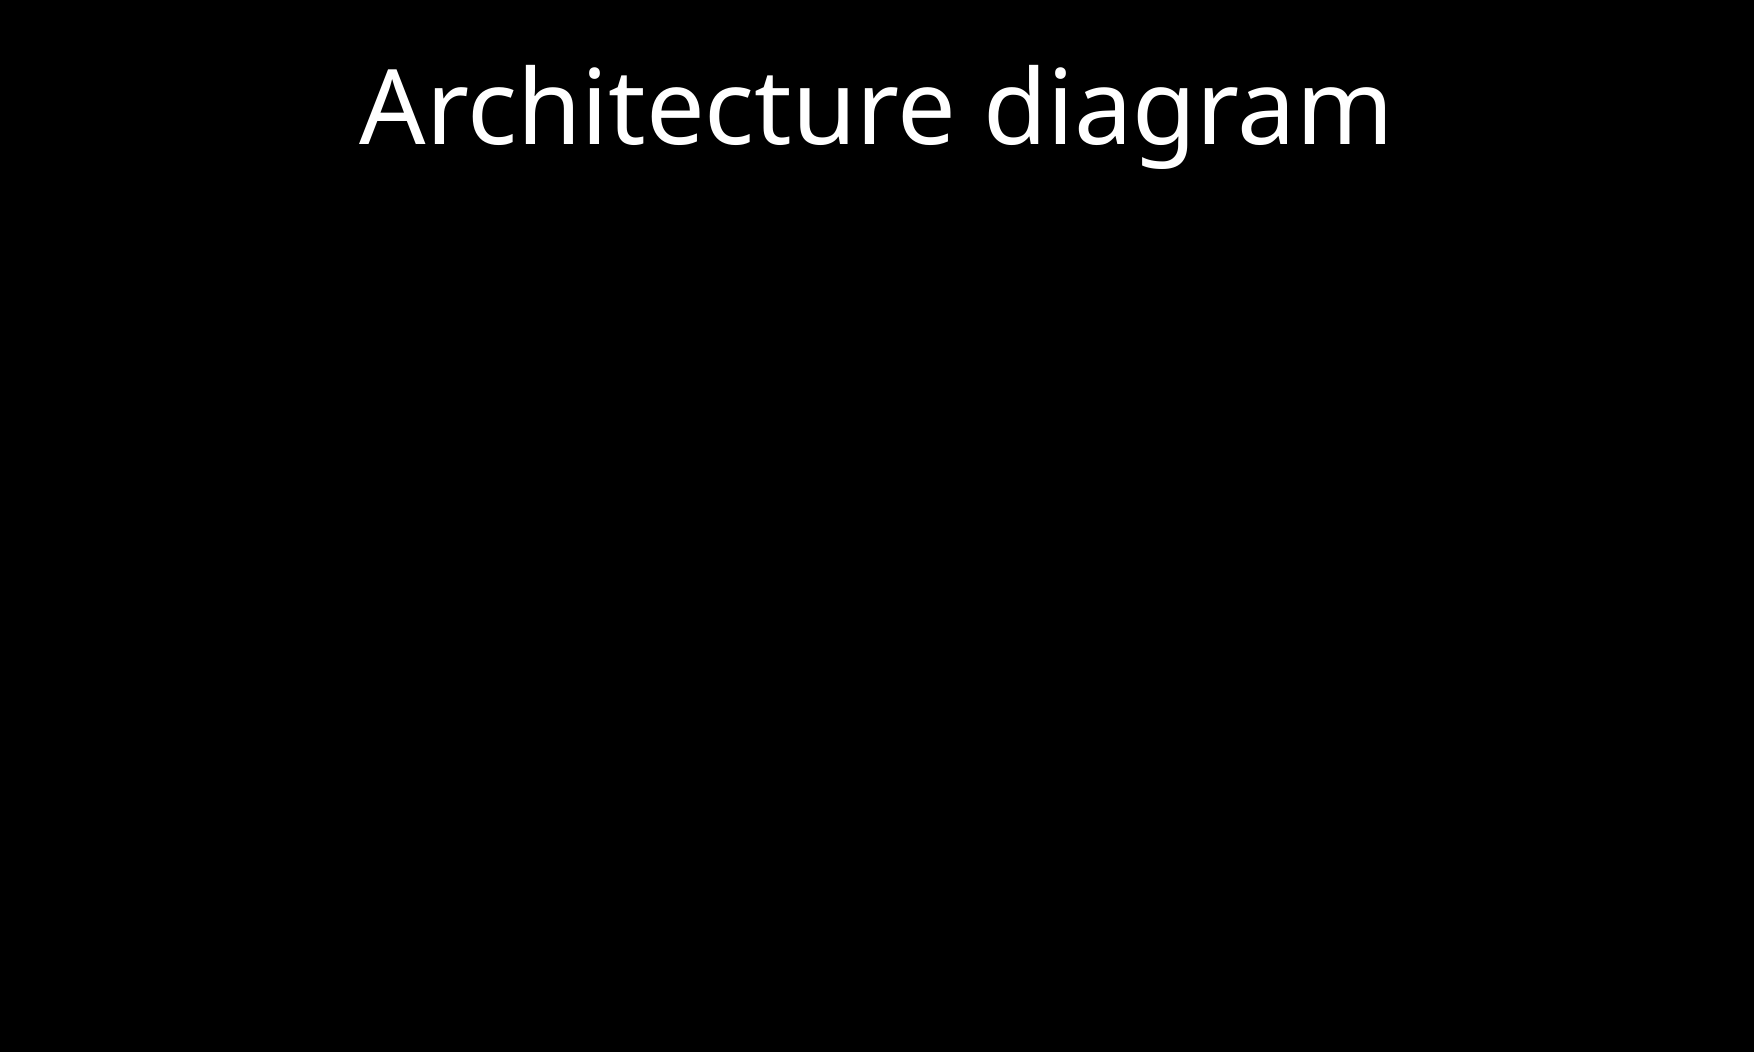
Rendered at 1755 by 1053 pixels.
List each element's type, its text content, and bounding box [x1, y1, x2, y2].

title Architecture diagram [87, 40, 1667, 167]
